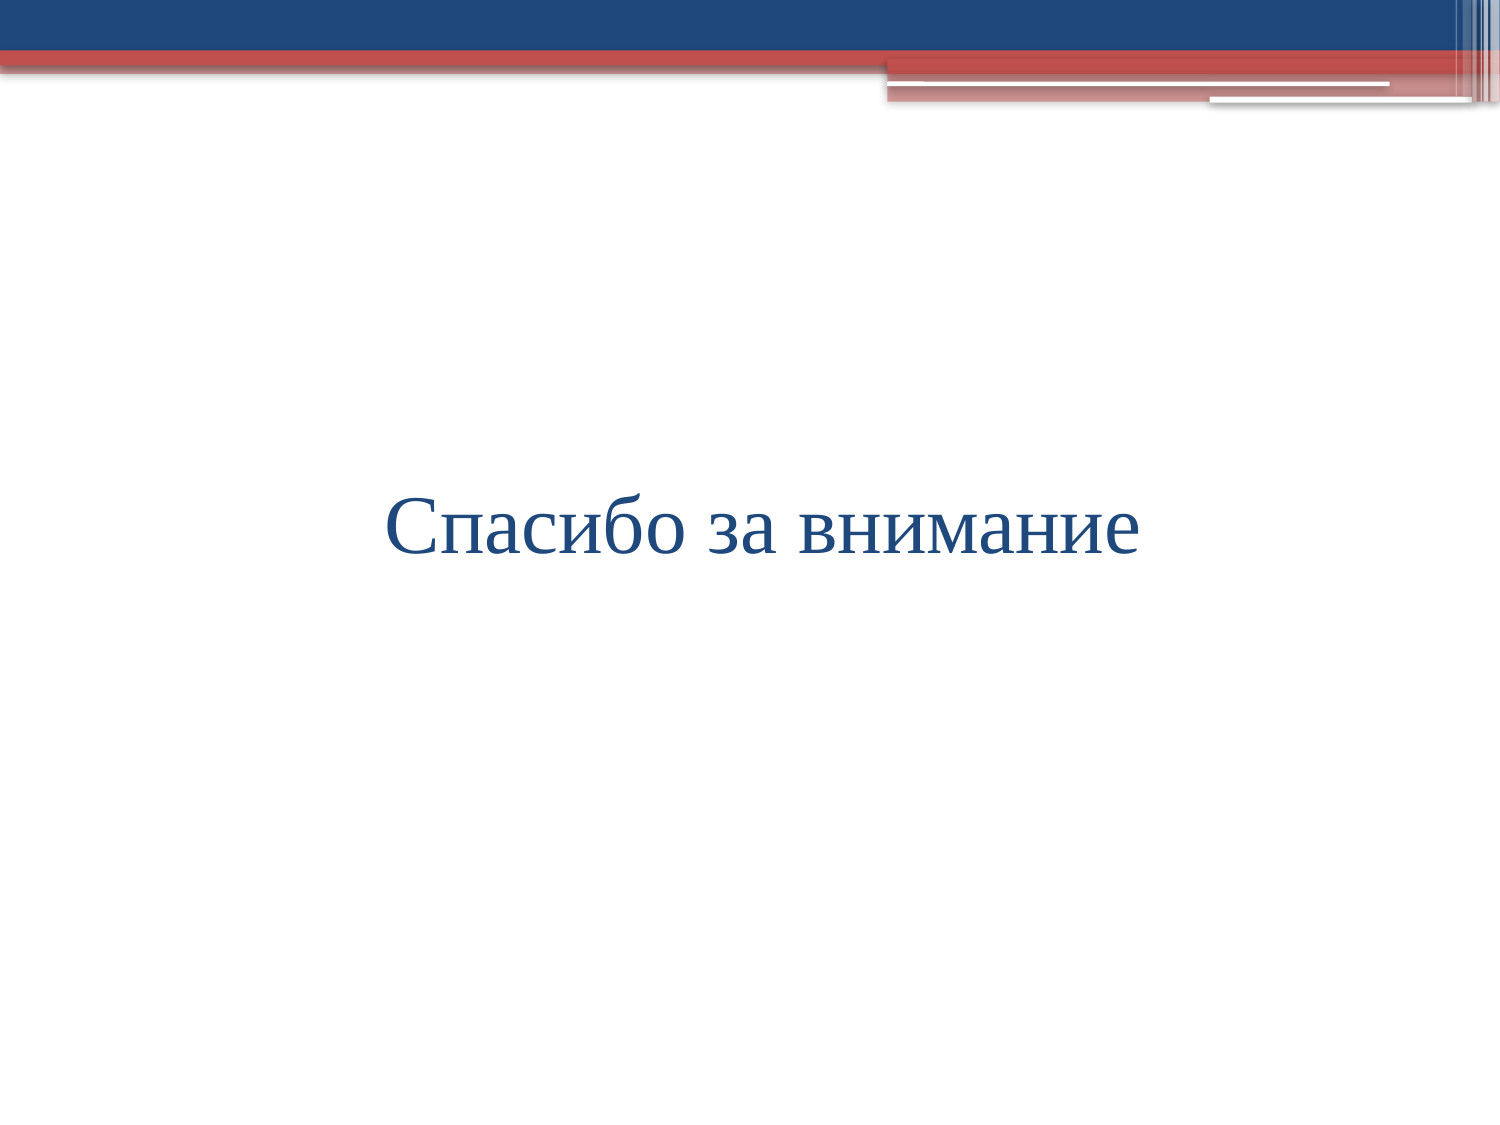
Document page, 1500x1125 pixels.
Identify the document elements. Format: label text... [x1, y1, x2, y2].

title Спасибо за внимание [88, 432, 1439, 608]
